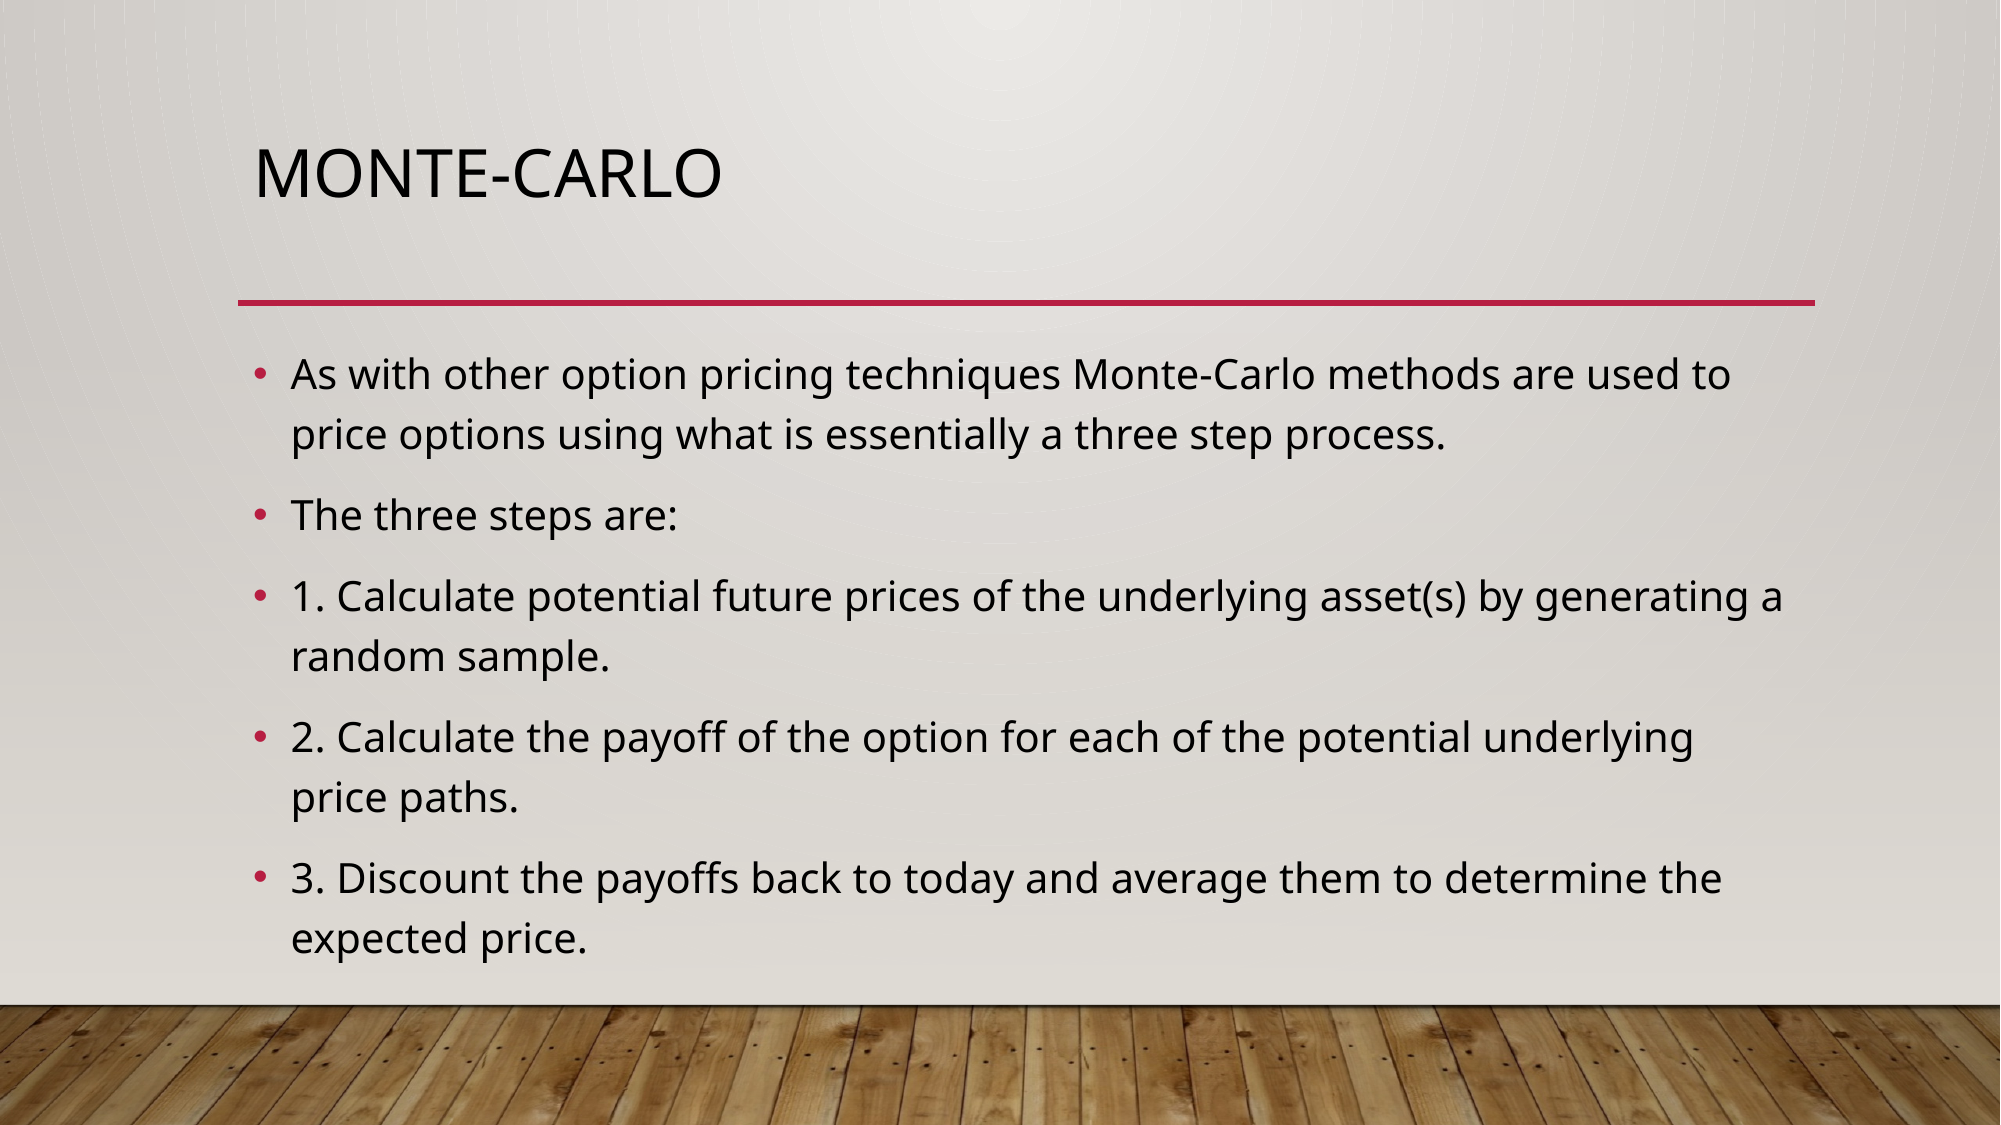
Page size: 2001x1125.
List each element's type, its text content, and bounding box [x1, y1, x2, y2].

title Monte-Carlo [238, 131, 1814, 305]
list As with other option pricing techniques Monte-Carlo methods are used to price options using what is essentially a three step process. The three steps are: 1. Calculate potential future prices of the underlying asset(s) by generating a random sample. 2. Calculate the payoff of the option for each of the potential underlying price paths. 3. Discount the payoffs back to today and average them to determine the expected price. [238, 330, 1814, 897]
picture [0, 1005, 2000, 1125]
